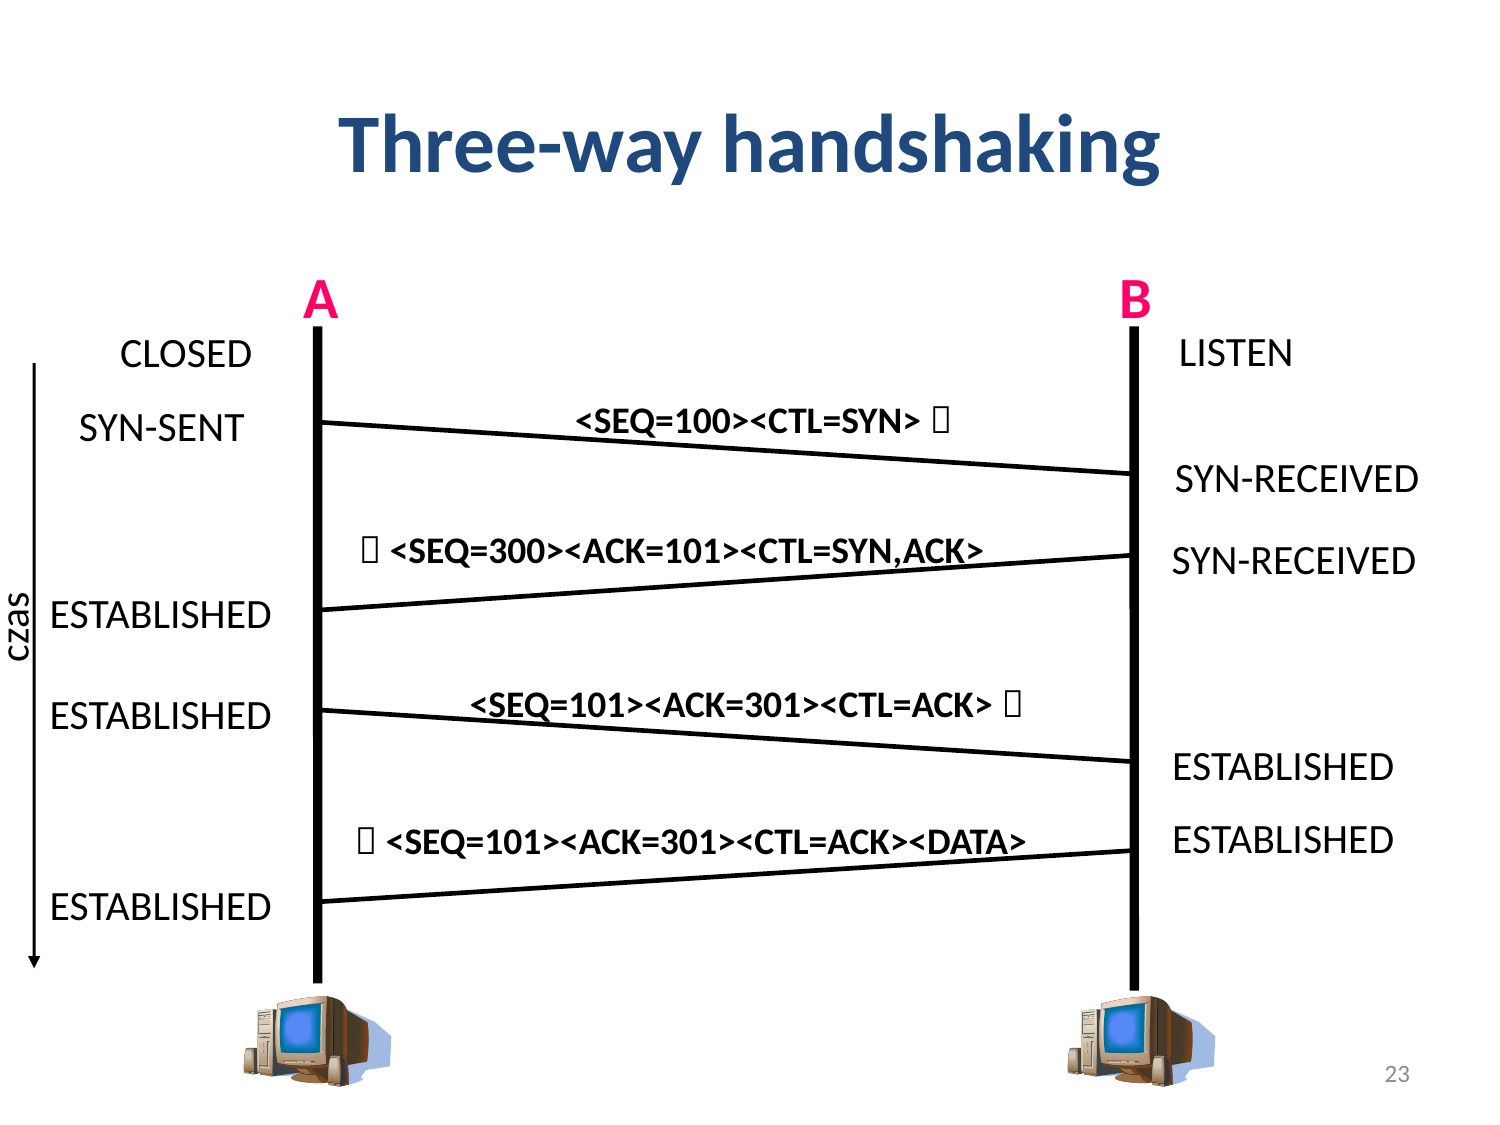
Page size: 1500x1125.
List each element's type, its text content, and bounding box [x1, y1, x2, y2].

picture [1067, 995, 1216, 1087]
title Three-way handshaking [75, 45, 1425, 233]
text_box <SEQ=101><ACK=301><CTL=ACK>  [455, 673, 1040, 733]
text_box B [1105, 252, 1168, 338]
text_box czas [0, 577, 45, 677]
text_box <SEQ=100><CTL=SYN>  [560, 388, 976, 449]
text_box  <SEQ=101><ACK=301><CTL=ACK><DATA> [340, 809, 1051, 870]
text_box A [288, 252, 354, 338]
text_box SYN-RECEIVED [1156, 525, 1441, 591]
text_box  <SEQ=300><ACK=101><CTL=SYN,ACK> [343, 518, 1008, 578]
text_box SYN-RECEIVED [1160, 443, 1444, 508]
text_box ESTABLISHED [1157, 804, 1429, 870]
text_box ESTABLISHED [1157, 731, 1429, 797]
picture [243, 995, 392, 1087]
text_box LISTEN [1164, 317, 1319, 383]
text_box ESTABLISHED [34, 871, 316, 937]
text_box CLOSED [105, 318, 277, 384]
text_box ESTABLISHED [34, 579, 316, 645]
text_box ESTABLISHED [34, 680, 316, 746]
slide_number 23 [1074, 1042, 1425, 1103]
text_box SYN-SENT [64, 392, 279, 458]
text_box [27, 937, 41, 969]
